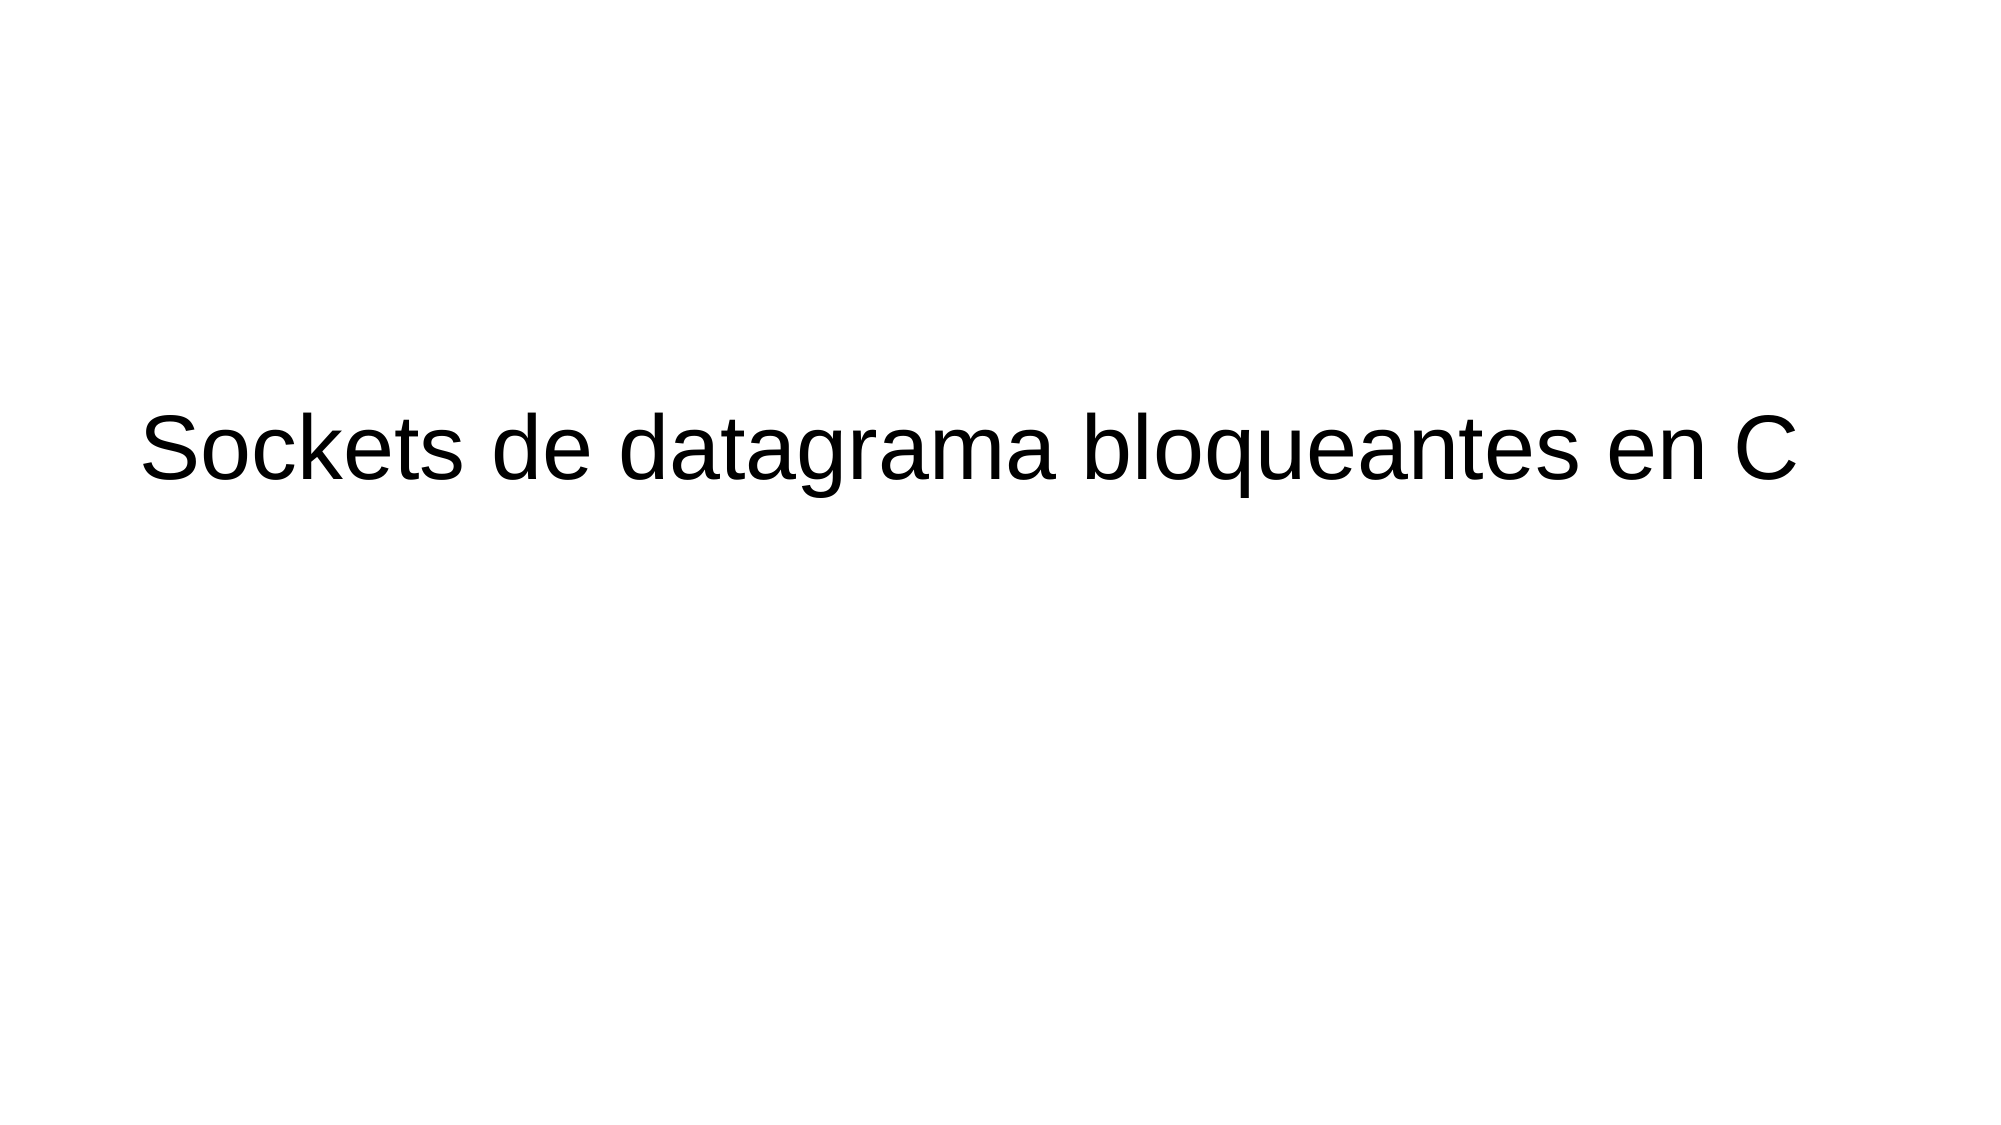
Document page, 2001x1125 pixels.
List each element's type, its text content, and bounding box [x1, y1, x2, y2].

text_box Sockets de datagrama bloqueantes en C [139, 340, 1865, 559]
